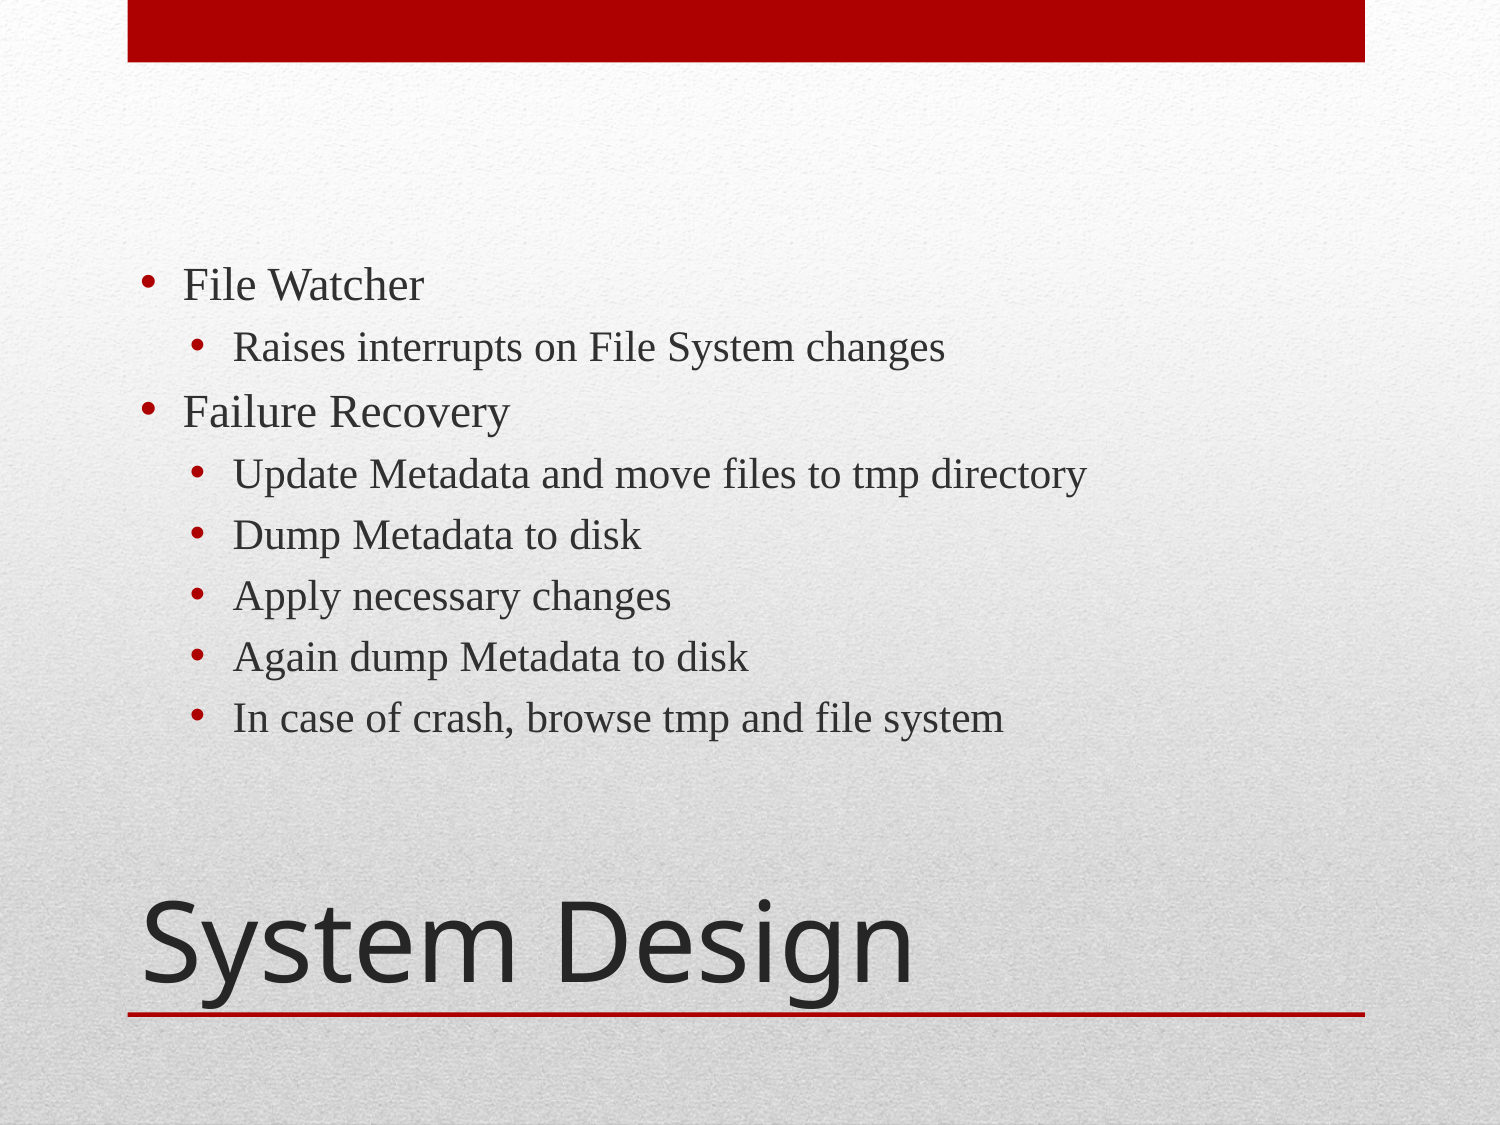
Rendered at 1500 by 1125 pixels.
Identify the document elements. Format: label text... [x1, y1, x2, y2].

list File Watcher Raises interrupts on File System changes Failure Recovery Update Metadata and move files to tmp directory Dump Metadata to disk Apply necessary changes Again dump Metadata to disk In case of crash, browse tmp and file system [125, 112, 1363, 750]
title System Design [125, 750, 1238, 1013]
